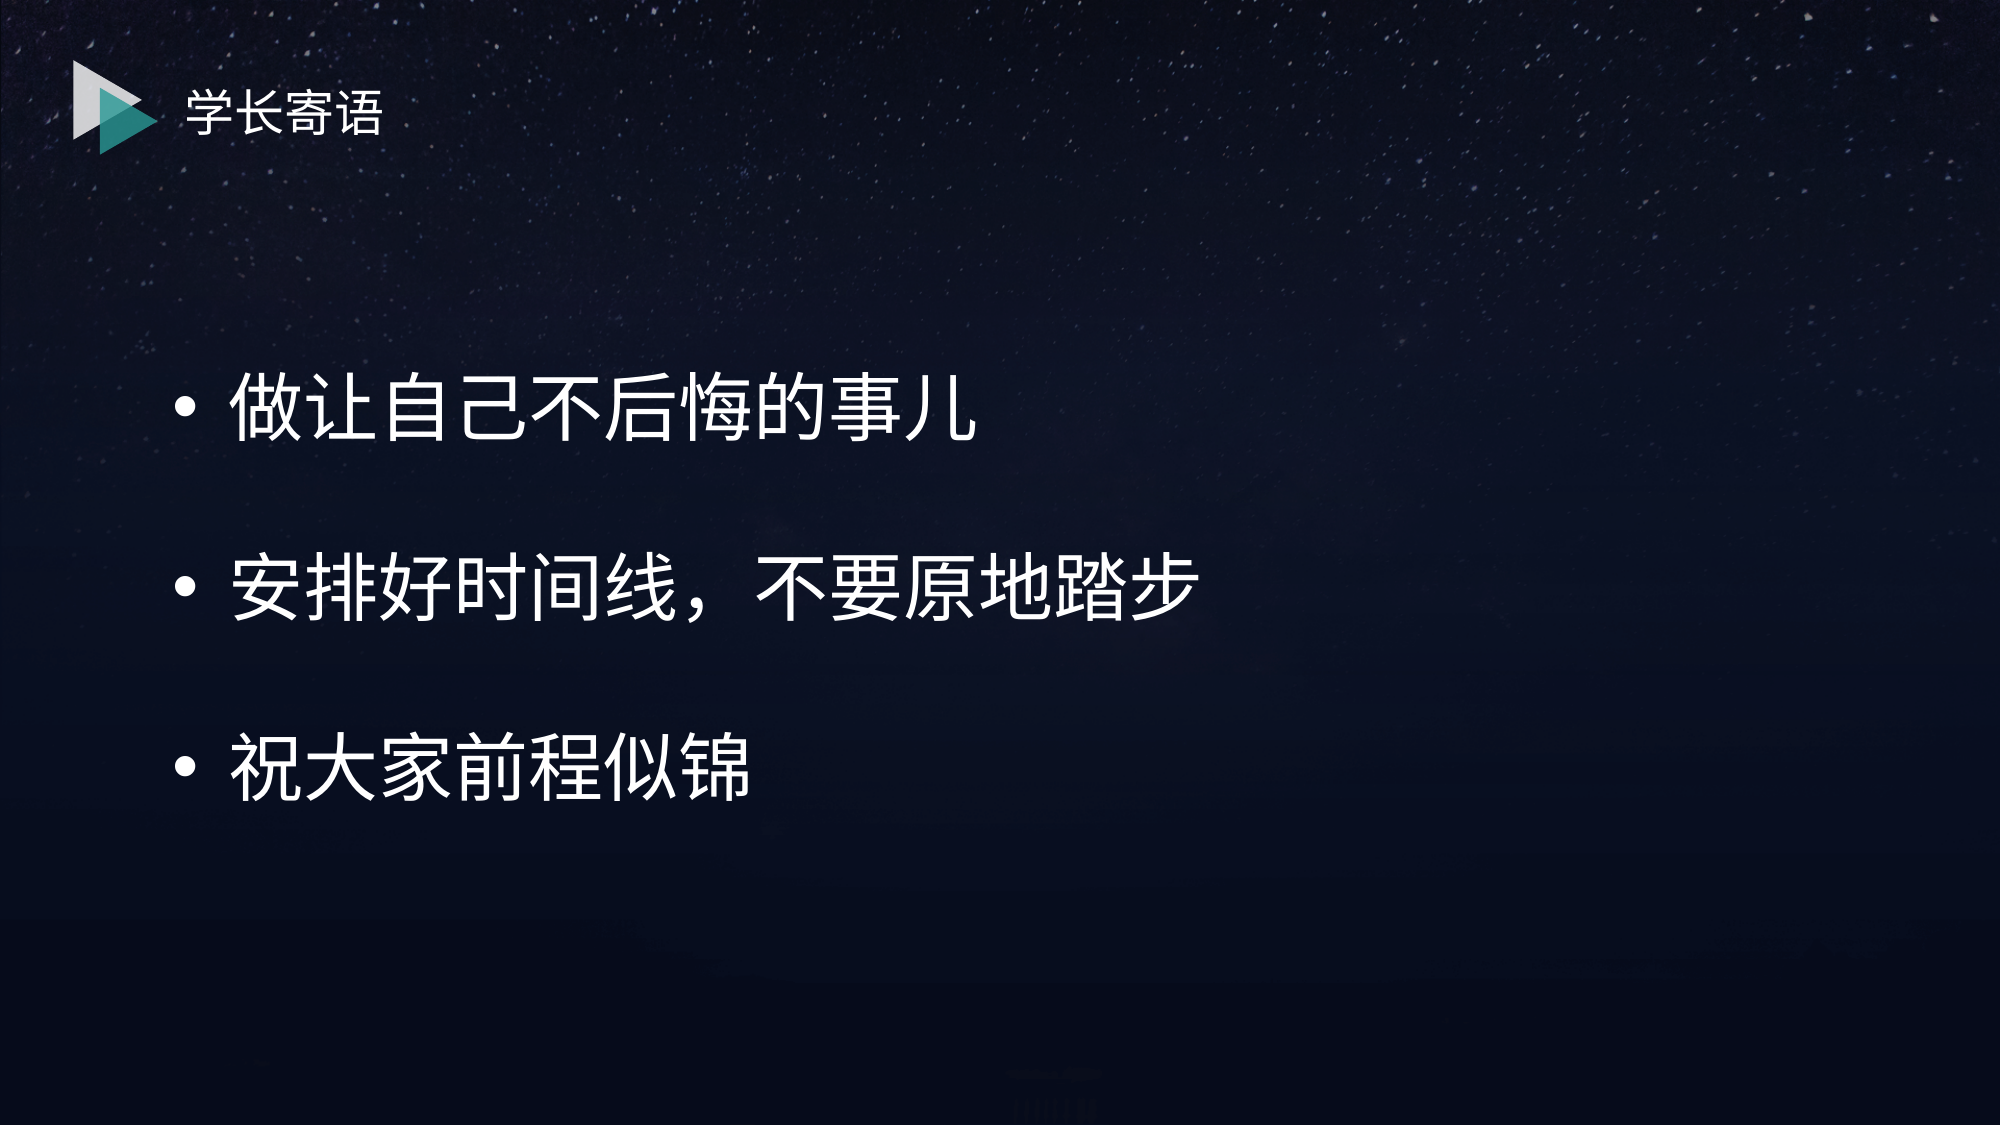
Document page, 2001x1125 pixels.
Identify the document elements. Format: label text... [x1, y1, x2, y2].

picture [0, 0, 2000, 1125]
text_box 做让自己不后悔的事儿 安排好时间线，不要原地踏步 祝大家前程似锦 [157, 352, 1838, 818]
text_box 学长寄语 [169, 73, 400, 149]
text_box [73, 60, 158, 155]
